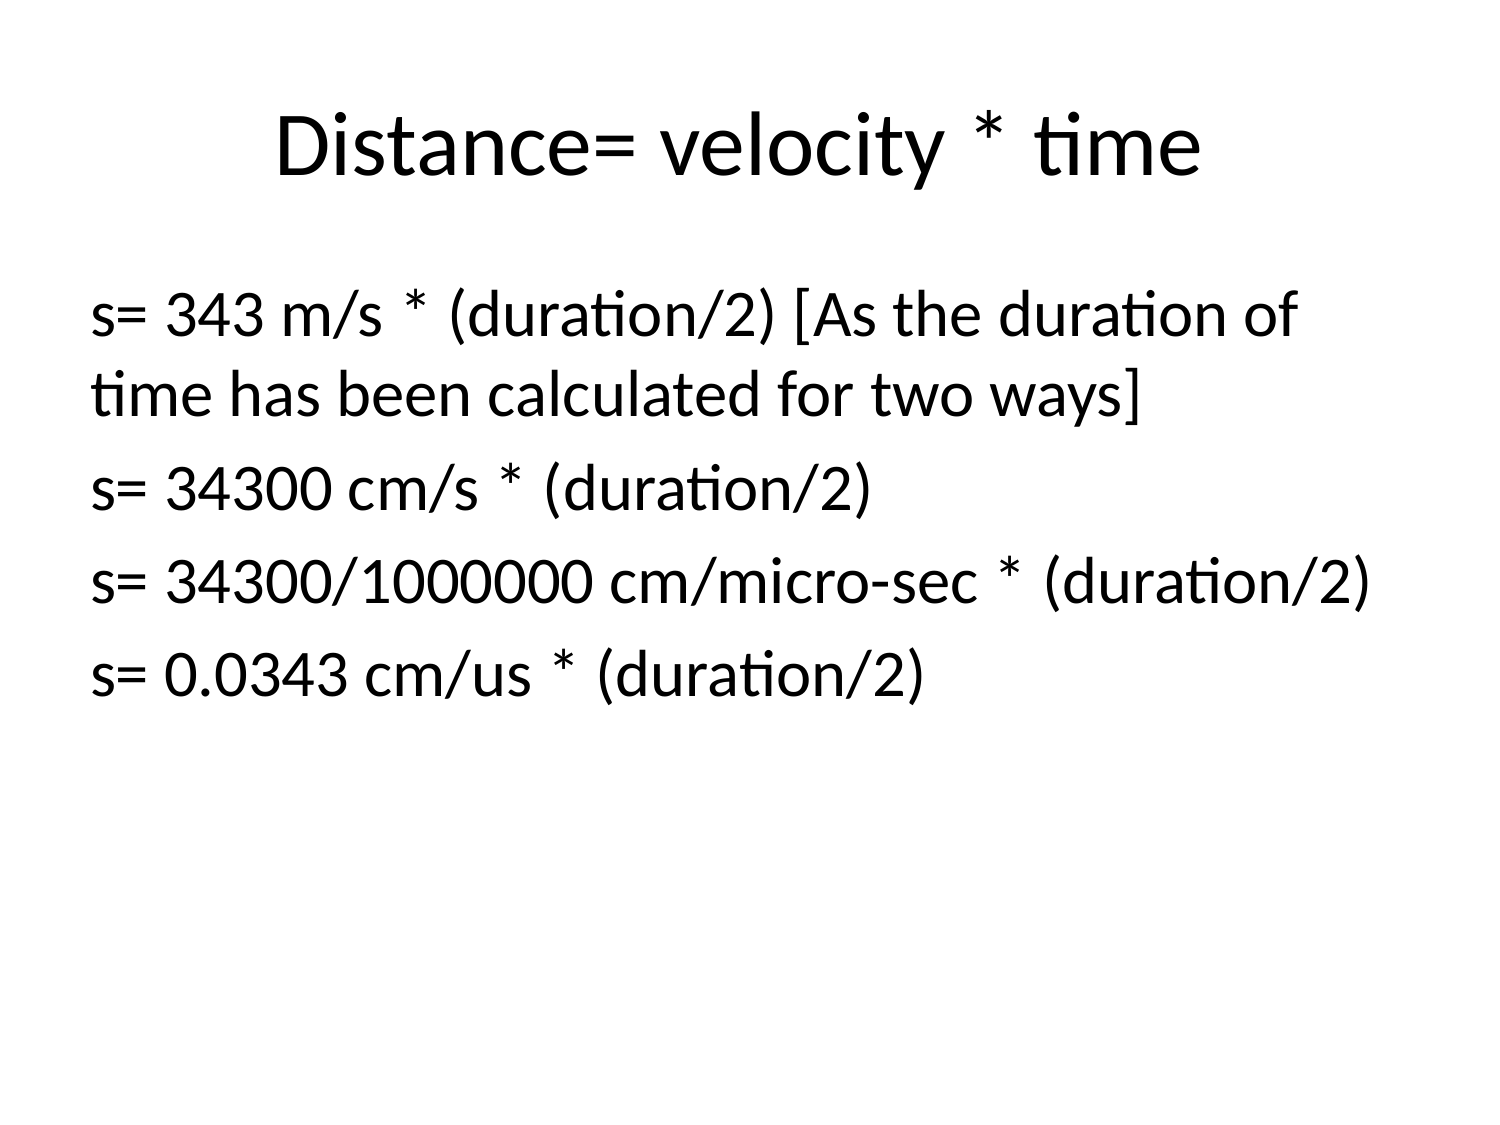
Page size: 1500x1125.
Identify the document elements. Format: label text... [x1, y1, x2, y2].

title Distance= velocity * time [75, 45, 1425, 233]
list s= 343 m/s * (duration/2) [As the duration of time has been calculated for two ways] s= 34300 cm/s * (duration/2) s= 34300/1000000 cm/micro-sec * (duration/2) s= 0.0343 cm/us * (duration/2) [75, 262, 1425, 1005]
